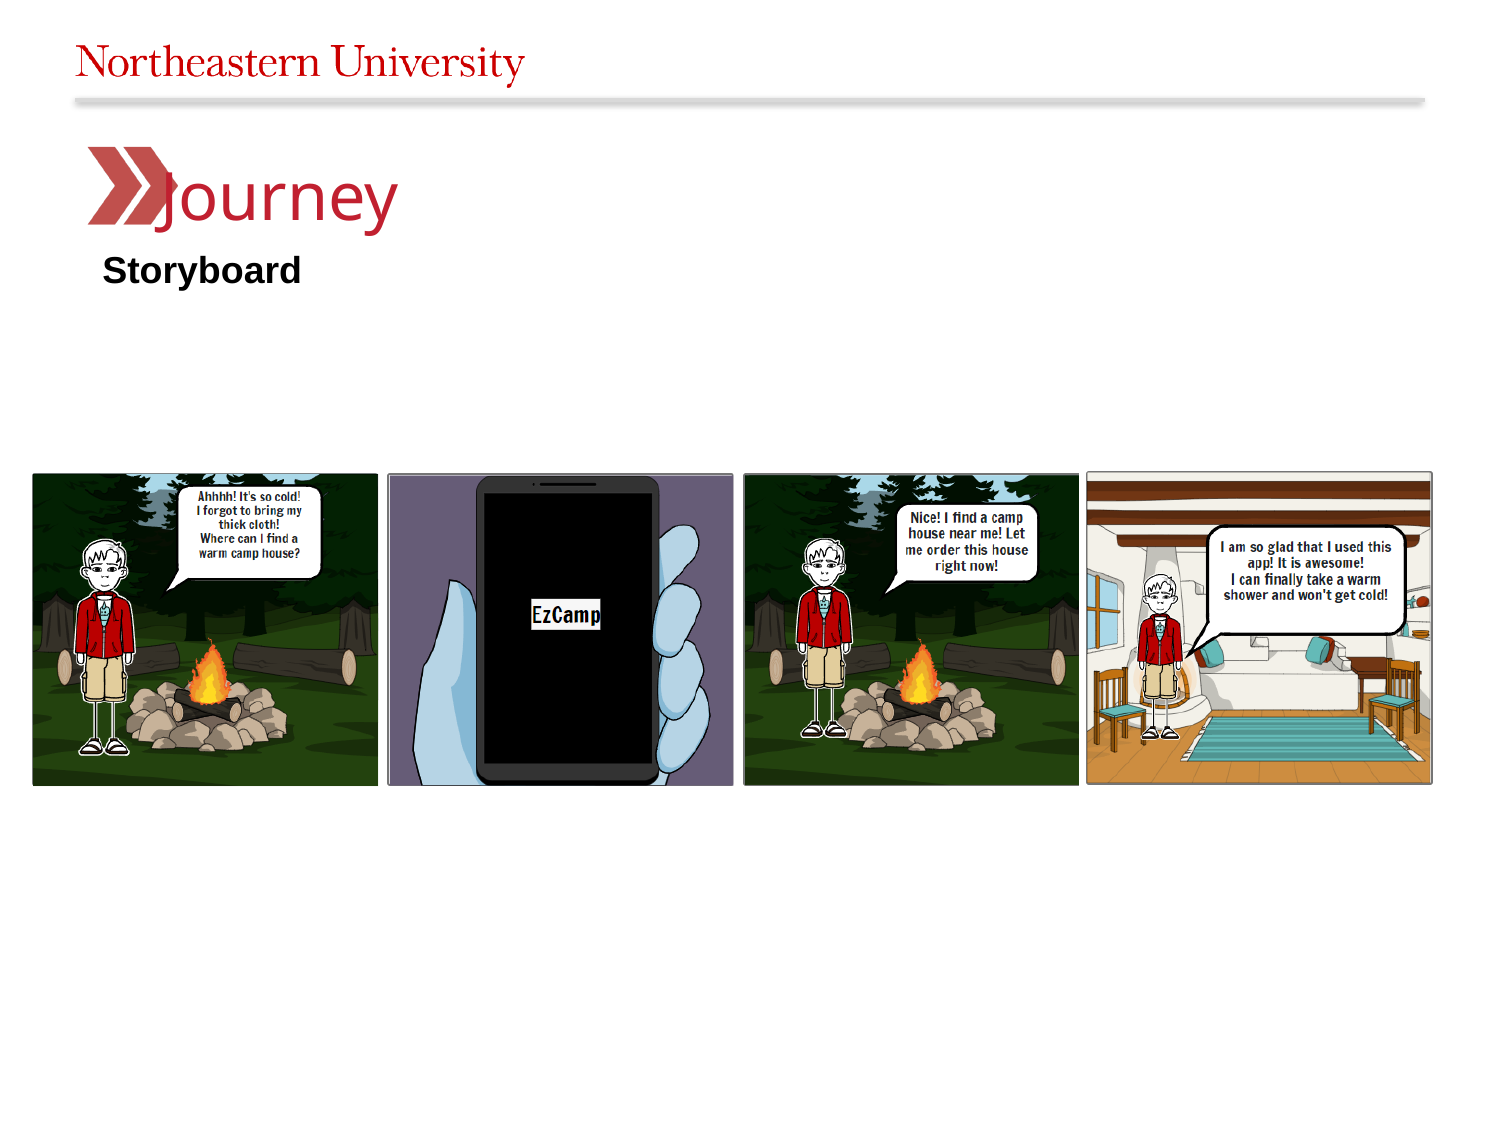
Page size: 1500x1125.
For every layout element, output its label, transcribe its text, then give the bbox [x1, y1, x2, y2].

picture [87, 146, 197, 225]
picture [75, 44, 525, 88]
text_box Storyboard [87, 238, 1444, 344]
text_box Journey [87, 146, 472, 260]
picture [27, 463, 1434, 789]
